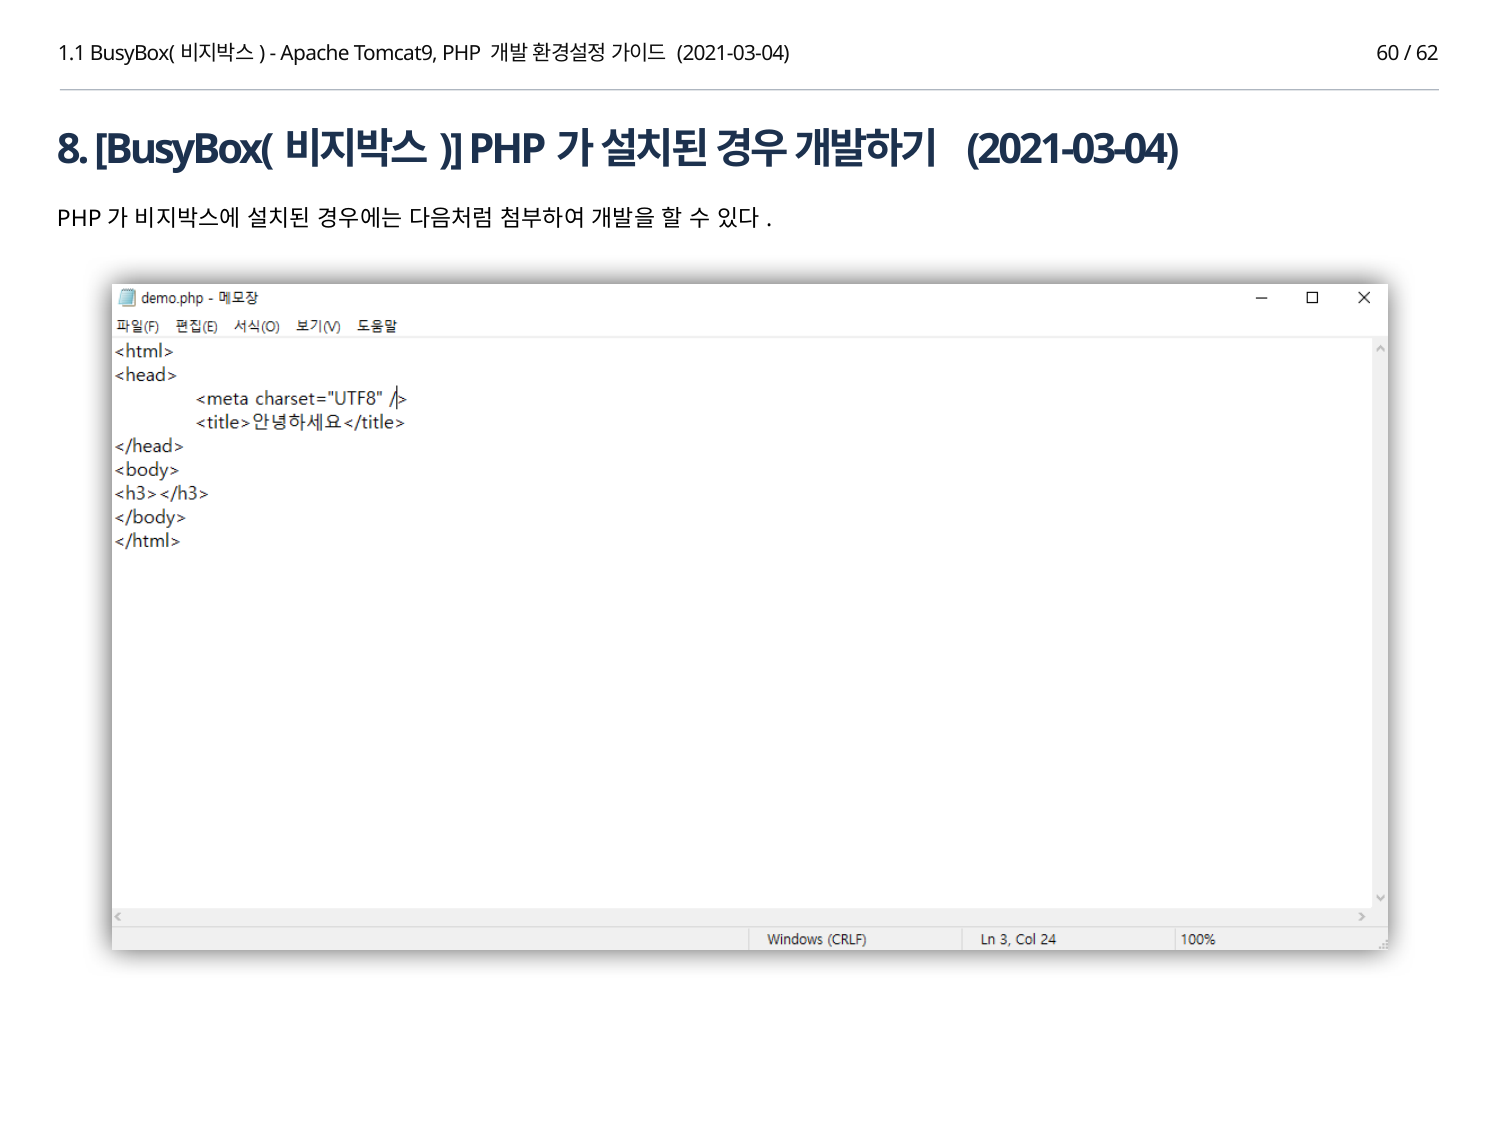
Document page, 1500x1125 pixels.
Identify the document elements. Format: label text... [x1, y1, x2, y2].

text_box 8. [BusyBox(비지박스)] PHP가 설치된 경우 개발하기 (2021-03-04) [42, 114, 1439, 211]
text_box 1.1 BusyBox(비지박스) - Apache Tomcat9, PHP 개발 환경설정 가이드 (2021-03-04) [43, 32, 1193, 72]
picture [112, 284, 1388, 951]
text_box PHP가 비지박스에 설치된 경우에는 다음처럼 첨부하여 개발을 할 수 있다. [42, 195, 1432, 279]
text_box 60 / 62 [1193, 31, 1454, 75]
